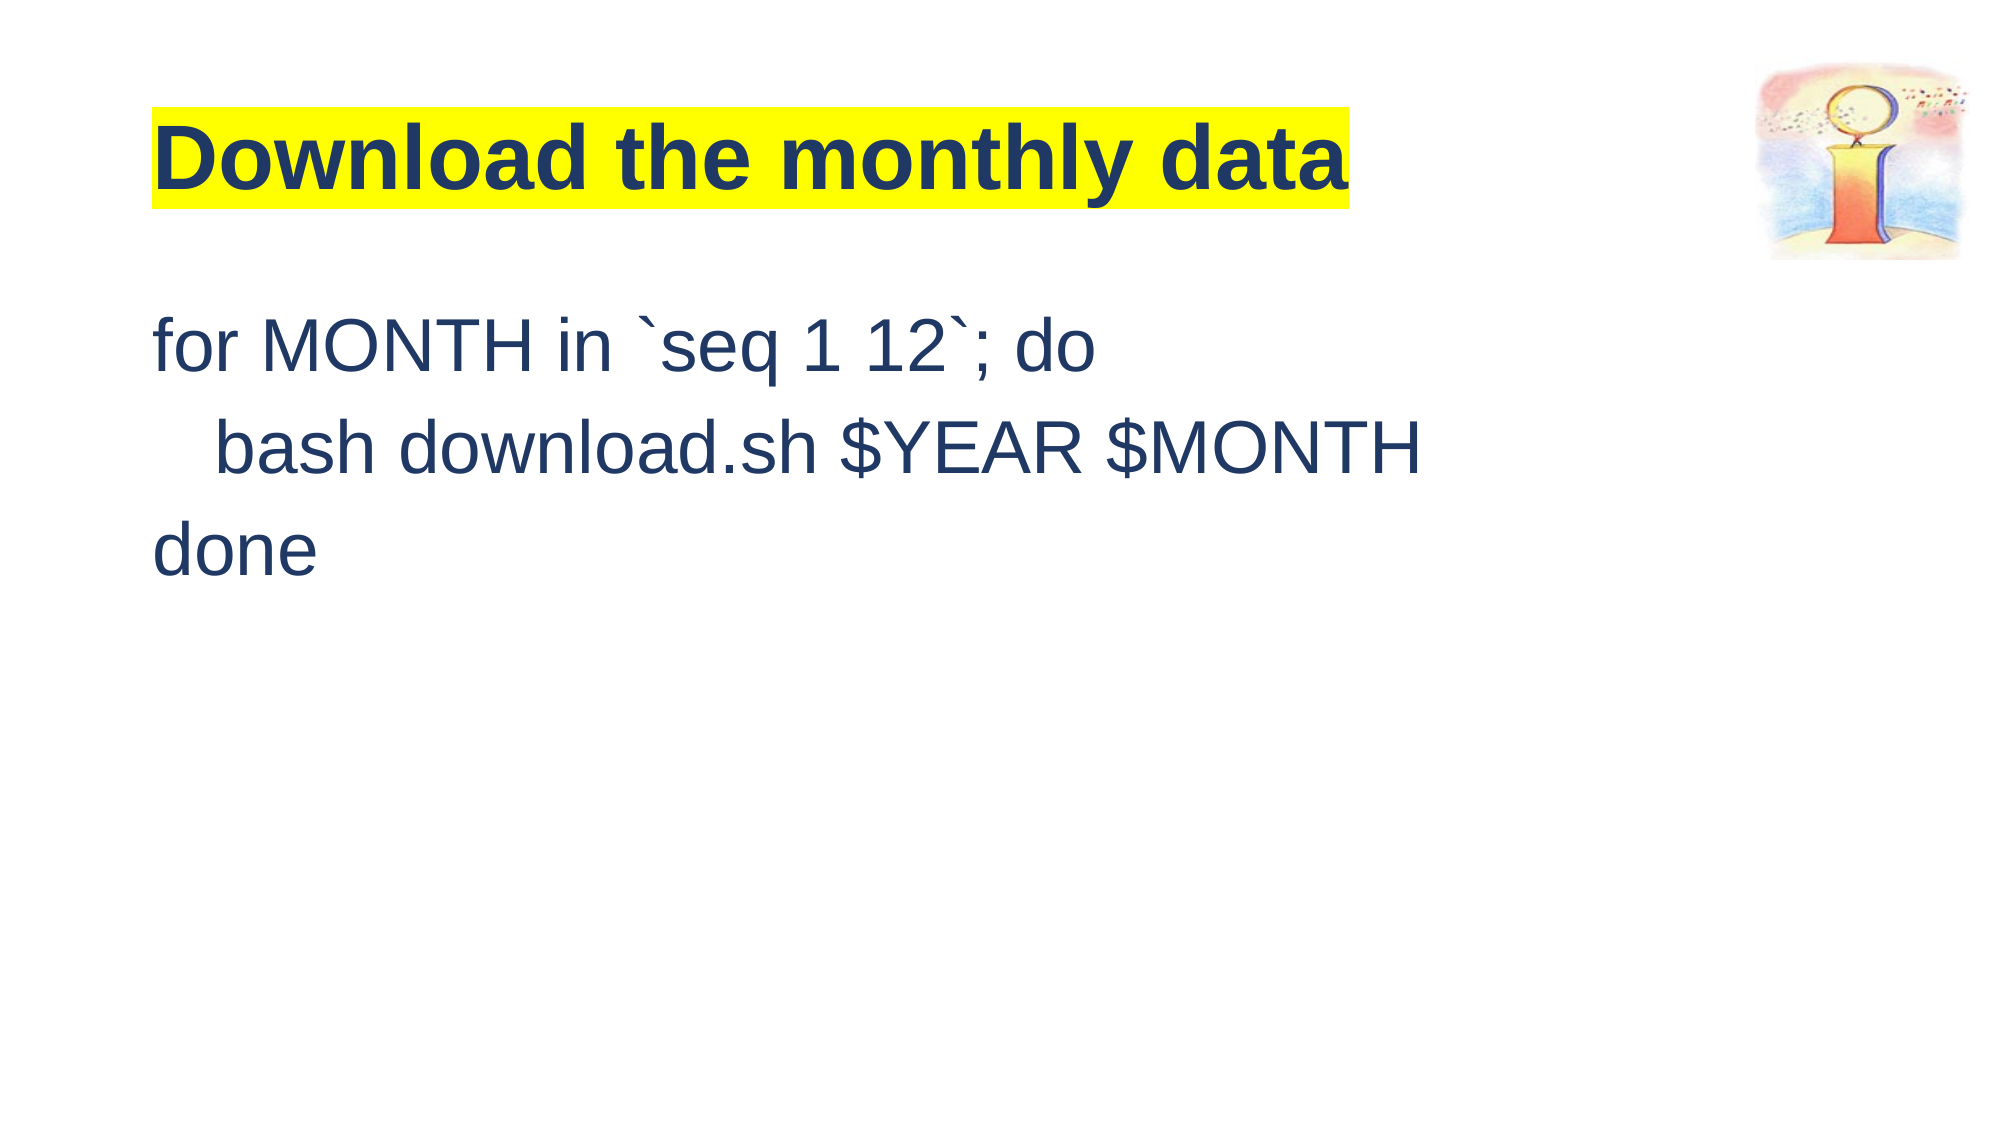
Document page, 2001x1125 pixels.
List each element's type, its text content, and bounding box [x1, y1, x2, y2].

title Download the monthly data [137, 59, 1718, 260]
picture [1755, 59, 1970, 260]
list for MONTH in `seq 1 12`; do bash download.sh $YEAR $MONTH done [137, 299, 1863, 1014]
